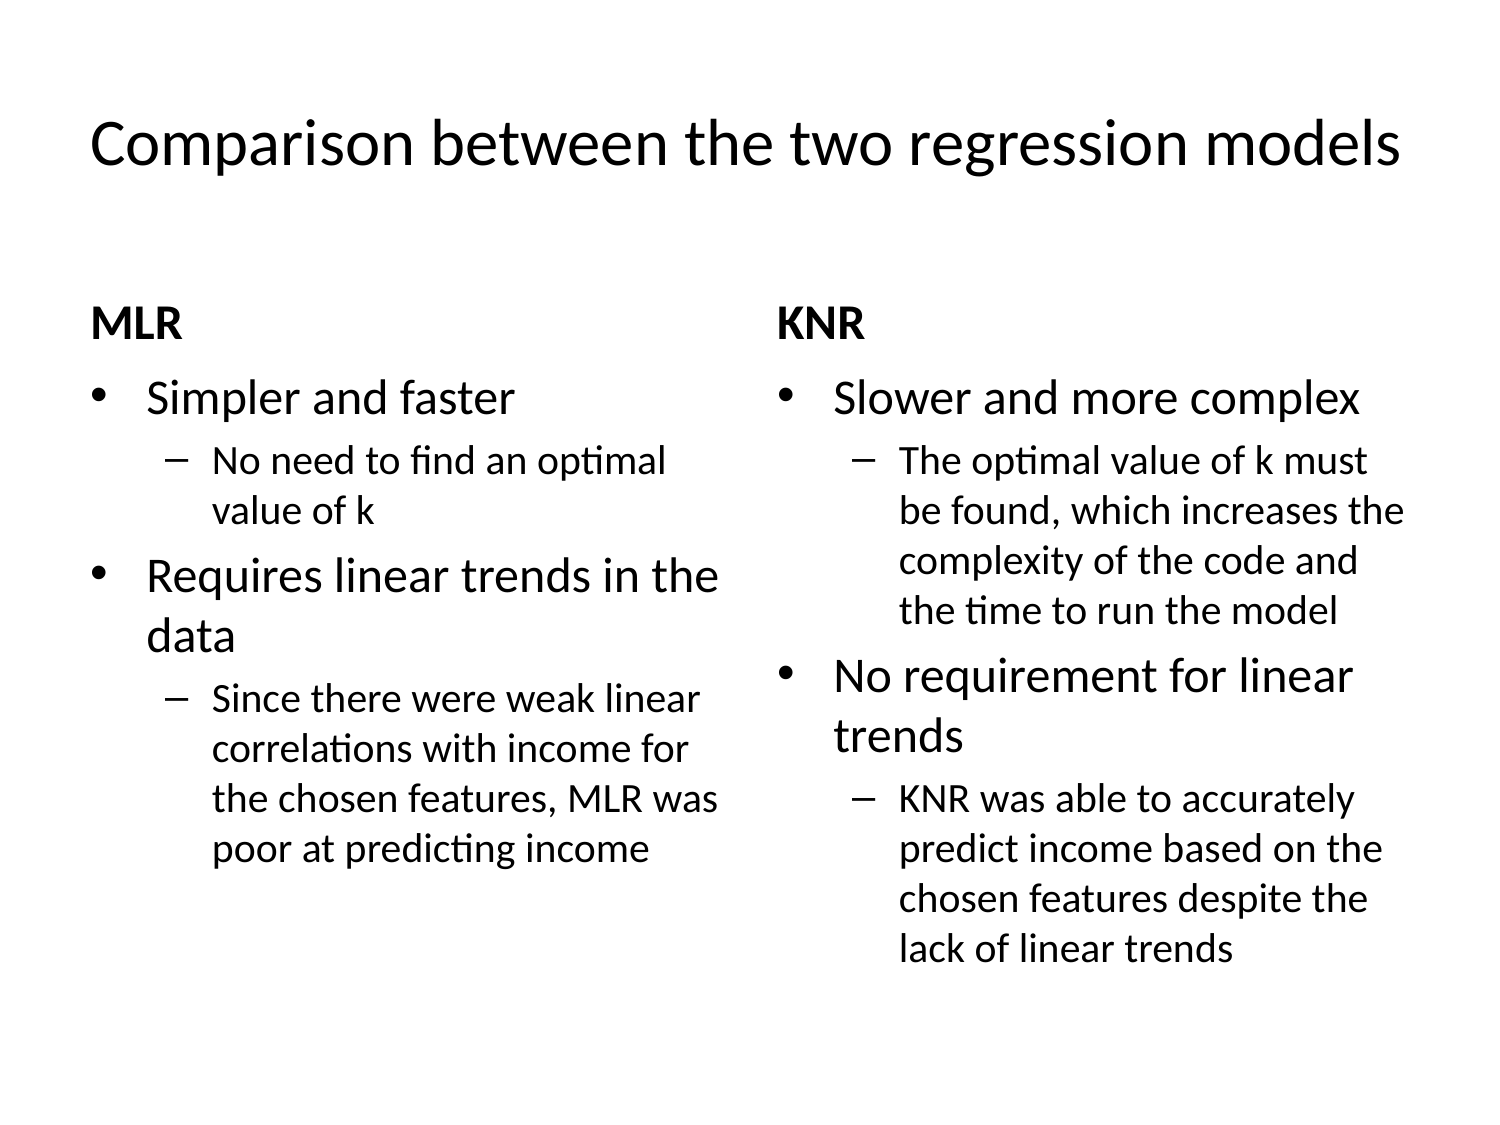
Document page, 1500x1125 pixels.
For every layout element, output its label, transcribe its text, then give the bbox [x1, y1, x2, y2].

list MLR [75, 251, 738, 356]
list KNR [761, 251, 1425, 356]
list Simpler and faster No need to find an optimal value of k Requires linear trends in the data Since there were weak linear correlations with income for the chosen features, MLR was poor at predicting income [75, 356, 738, 1005]
list Slower and more complex The optimal value of k must be found, which increases the complexity of the code and the time to run the model No requirement for linear trends KNR was able to accurately predict income based on the chosen features despite the lack of linear trends [761, 356, 1425, 1005]
title Comparison between the two regression models [75, 45, 1425, 233]
